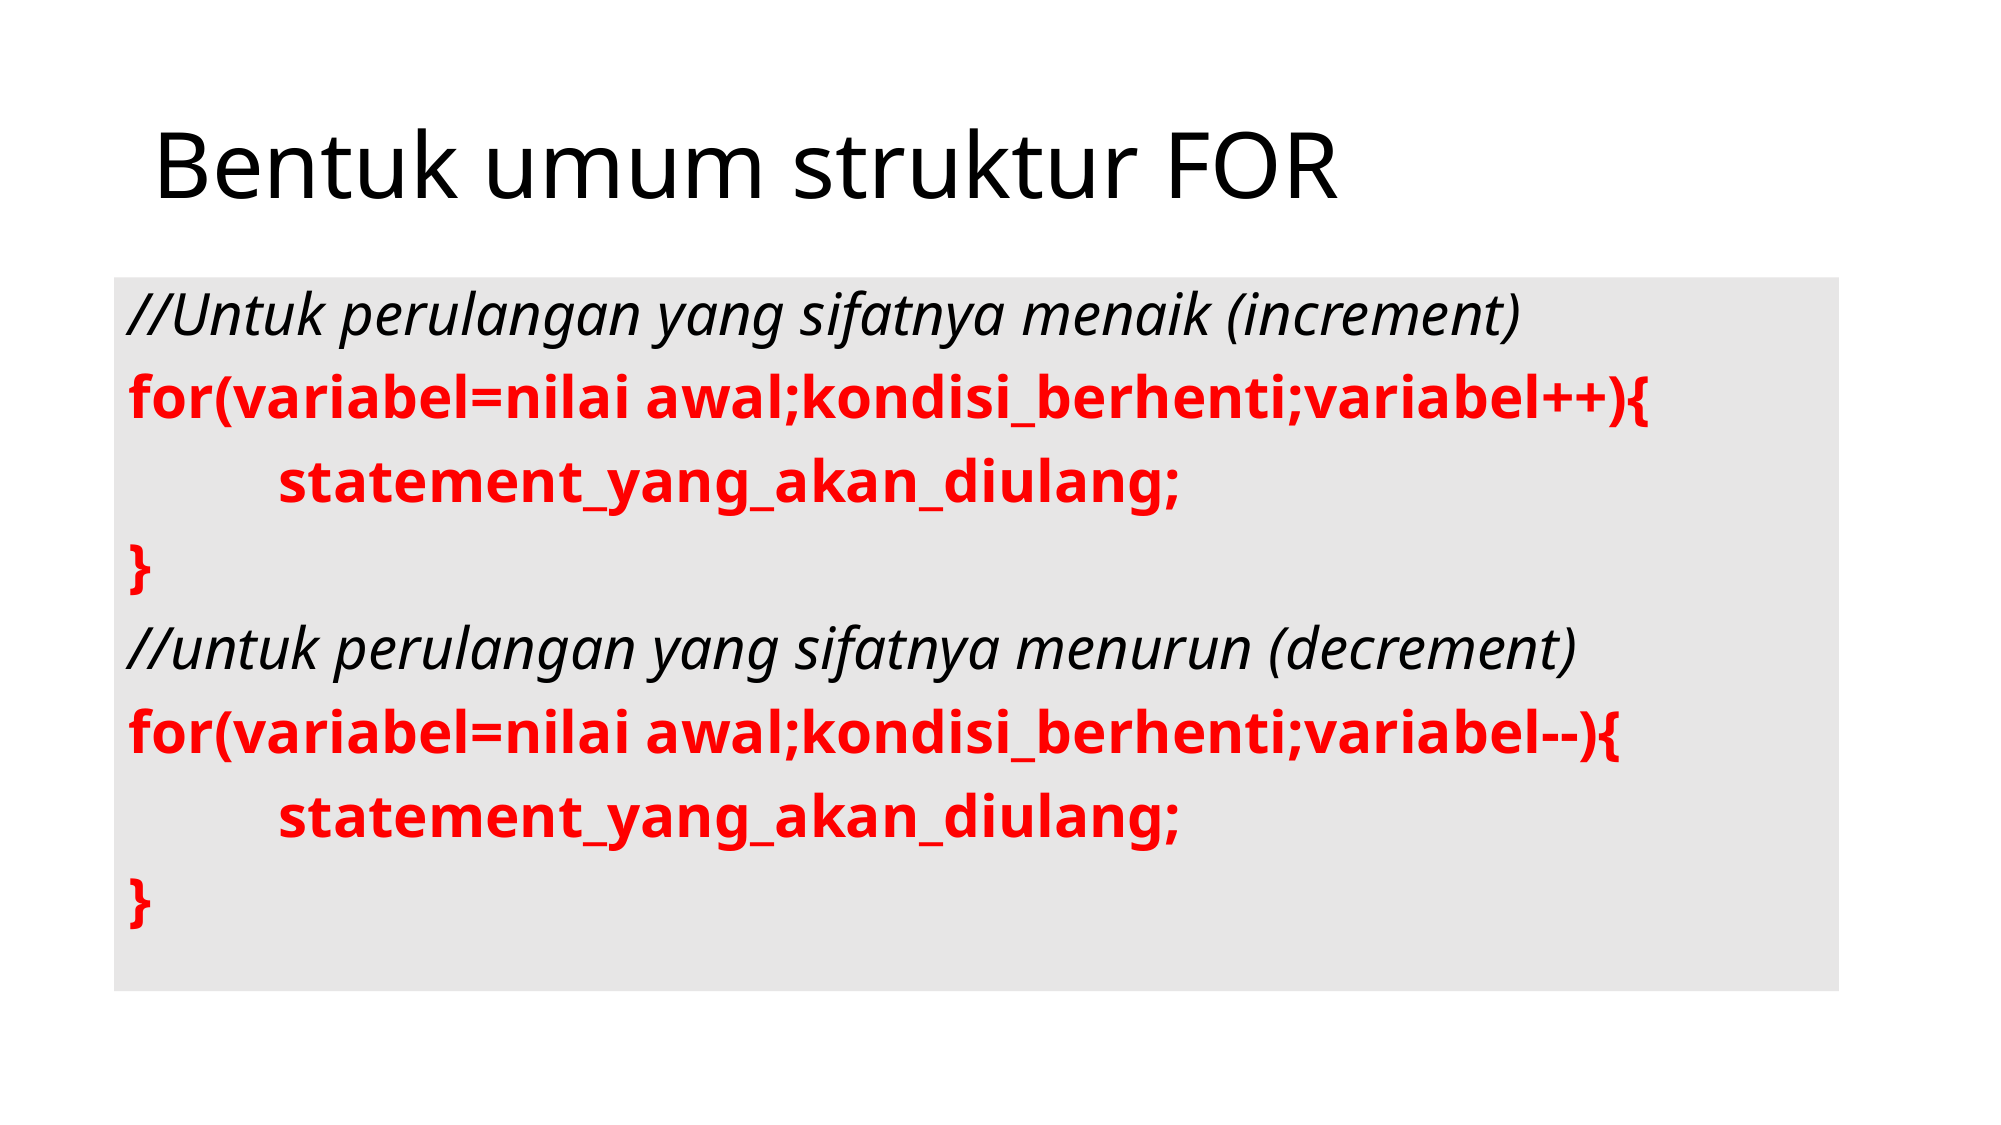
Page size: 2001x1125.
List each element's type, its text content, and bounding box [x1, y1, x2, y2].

title Bentuk umum struktur FOR [137, 59, 1863, 278]
list //Untuk perulangan yang sifatnya menaik (increment) for(variabel=nilai awal;kondisi_berhenti;variabel++){ statement_yang_akan_diulang; } //untuk perulangan yang sifatnya menurun (decrement) for(variabel=nilai awal;kondisi_berhenti;variabel--){ statement_yang_akan_diulang; } [114, 277, 1839, 992]
